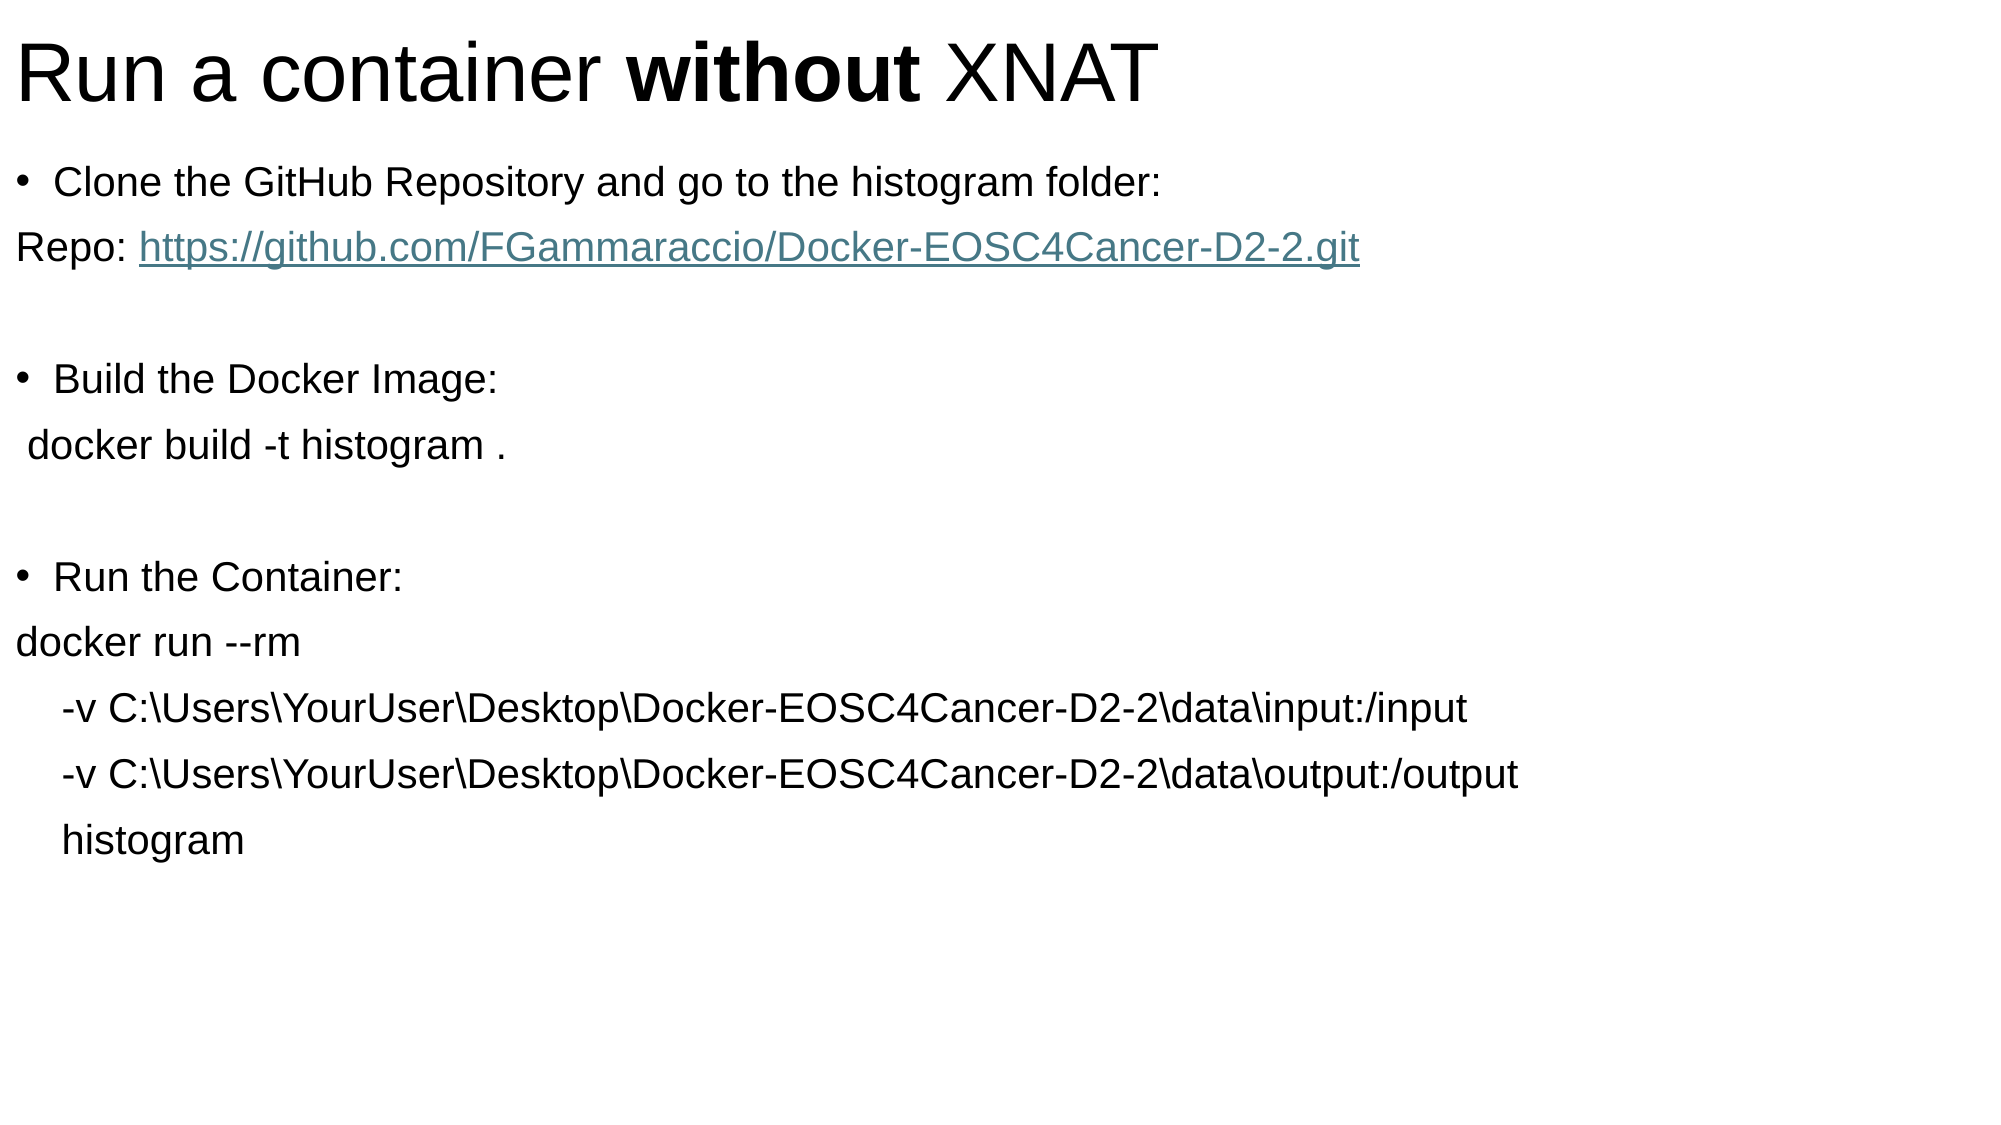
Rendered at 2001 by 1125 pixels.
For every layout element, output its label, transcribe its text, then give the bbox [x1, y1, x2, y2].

text_box Clone the GitHub Repository and go to the histogram folder: Repo: https://github.com/FGammaraccio/Docker-EOSC4Cancer-D2-2.git Build the Docker Image: docker build -t histogram . Run the Container: docker run --rm -v C:\Users\YourUser\Desktop\Docker-EOSC4Cancer-D2-2\data\input:/input -v C:\Users\YourUser\Desktop\Docker-EOSC4Cancer-D2-2\data\output:/output histogram [0, 152, 1999, 1109]
title Run a container without XNAT [0, 0, 1976, 127]
